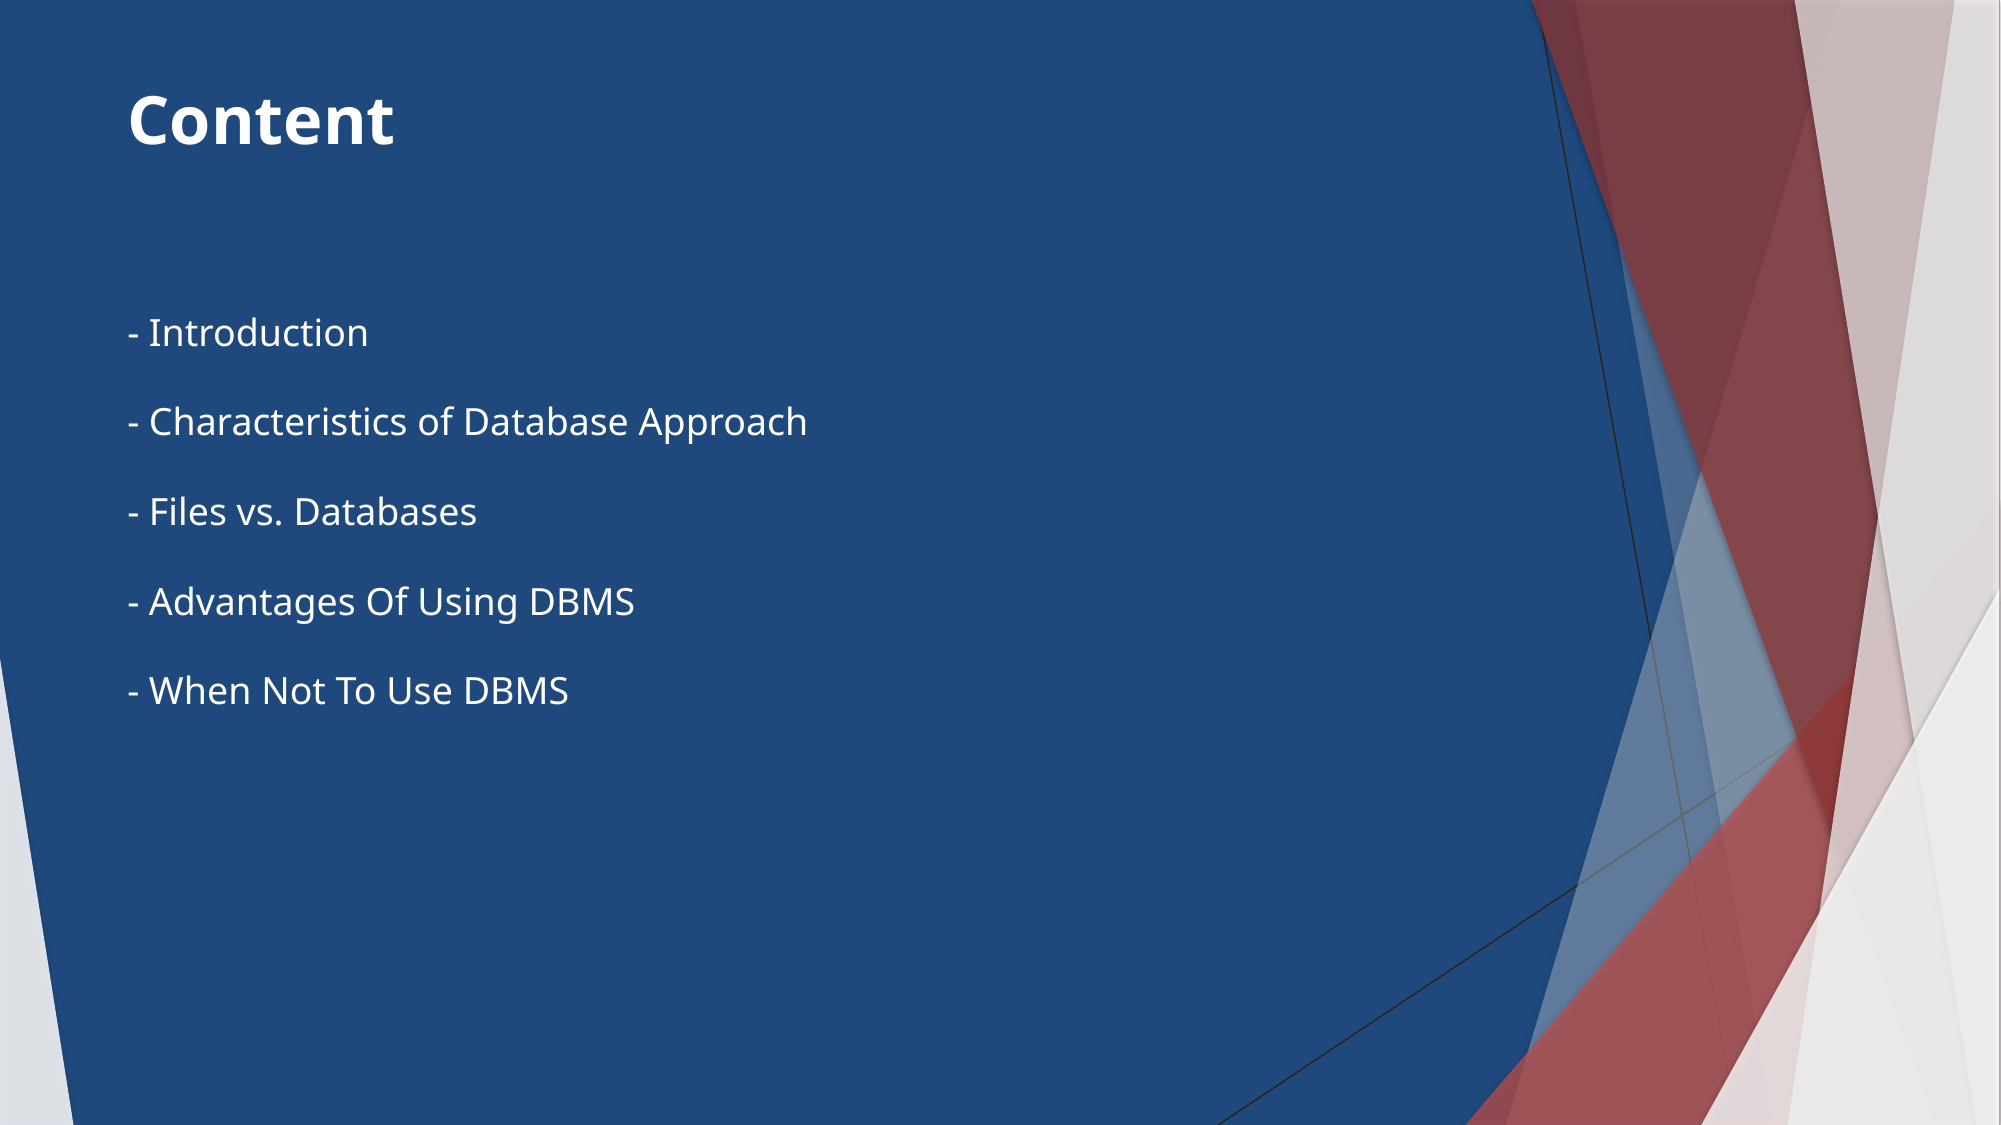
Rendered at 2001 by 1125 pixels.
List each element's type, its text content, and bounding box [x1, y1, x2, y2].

title - Introduction - Characteristics of Database Approach - Files vs. Databases - Advantages Of Using DBMS - When Not To Use DBMS [112, 301, 1513, 938]
list Content [112, 70, 1513, 264]
